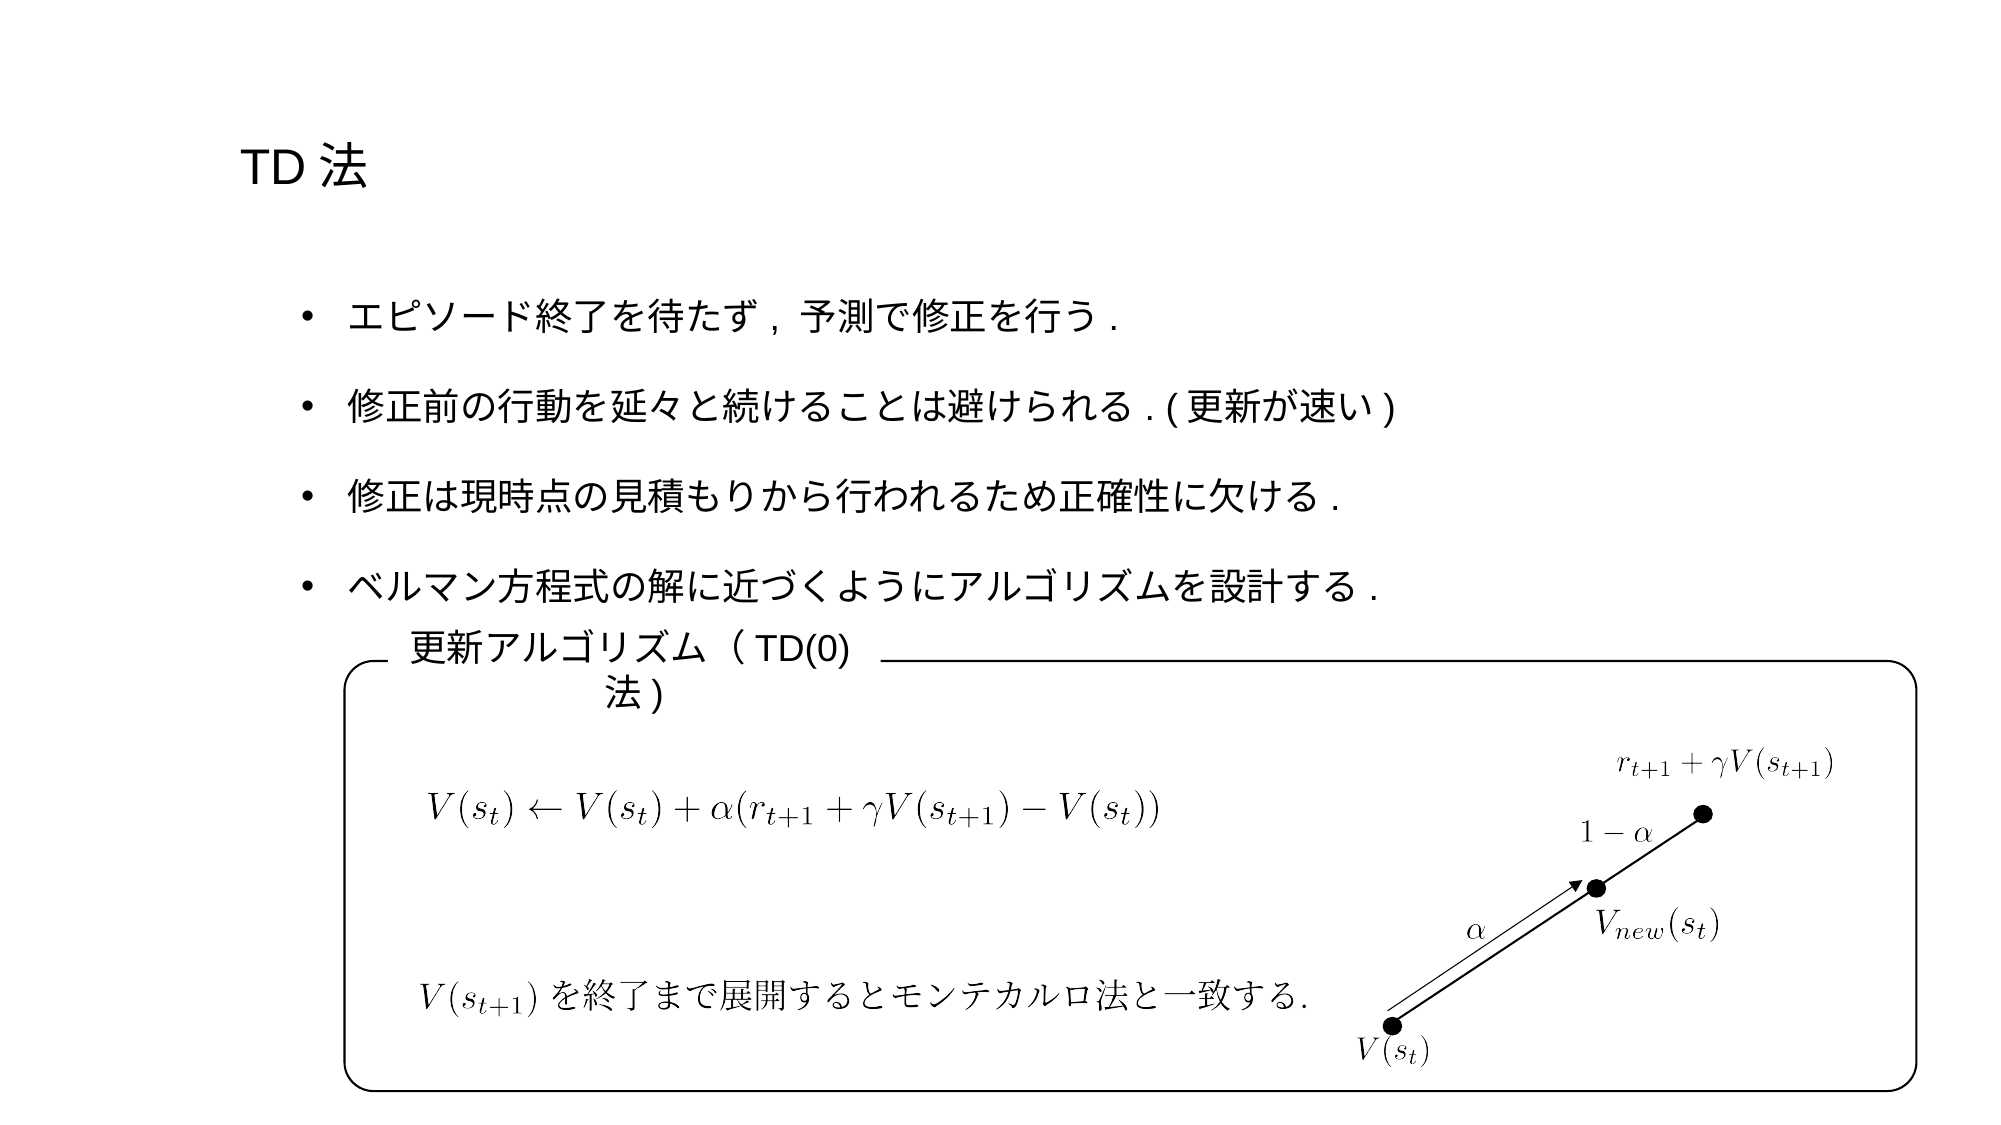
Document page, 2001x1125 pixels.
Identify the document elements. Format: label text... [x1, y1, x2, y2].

text_box TD法 [225, 126, 1300, 202]
text_box エピソード終了を待たず, 予測で修正を行う. 修正前の行動を延々と続けることは避けられる. (更新が速い) 修正は現時点の見積もりから行われるため正確性に欠ける. ベルマン方程式の解に近づくようにアルゴリズムを設計する. [286, 285, 1411, 616]
picture [420, 979, 1306, 1017]
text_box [344, 625, 1917, 1091]
